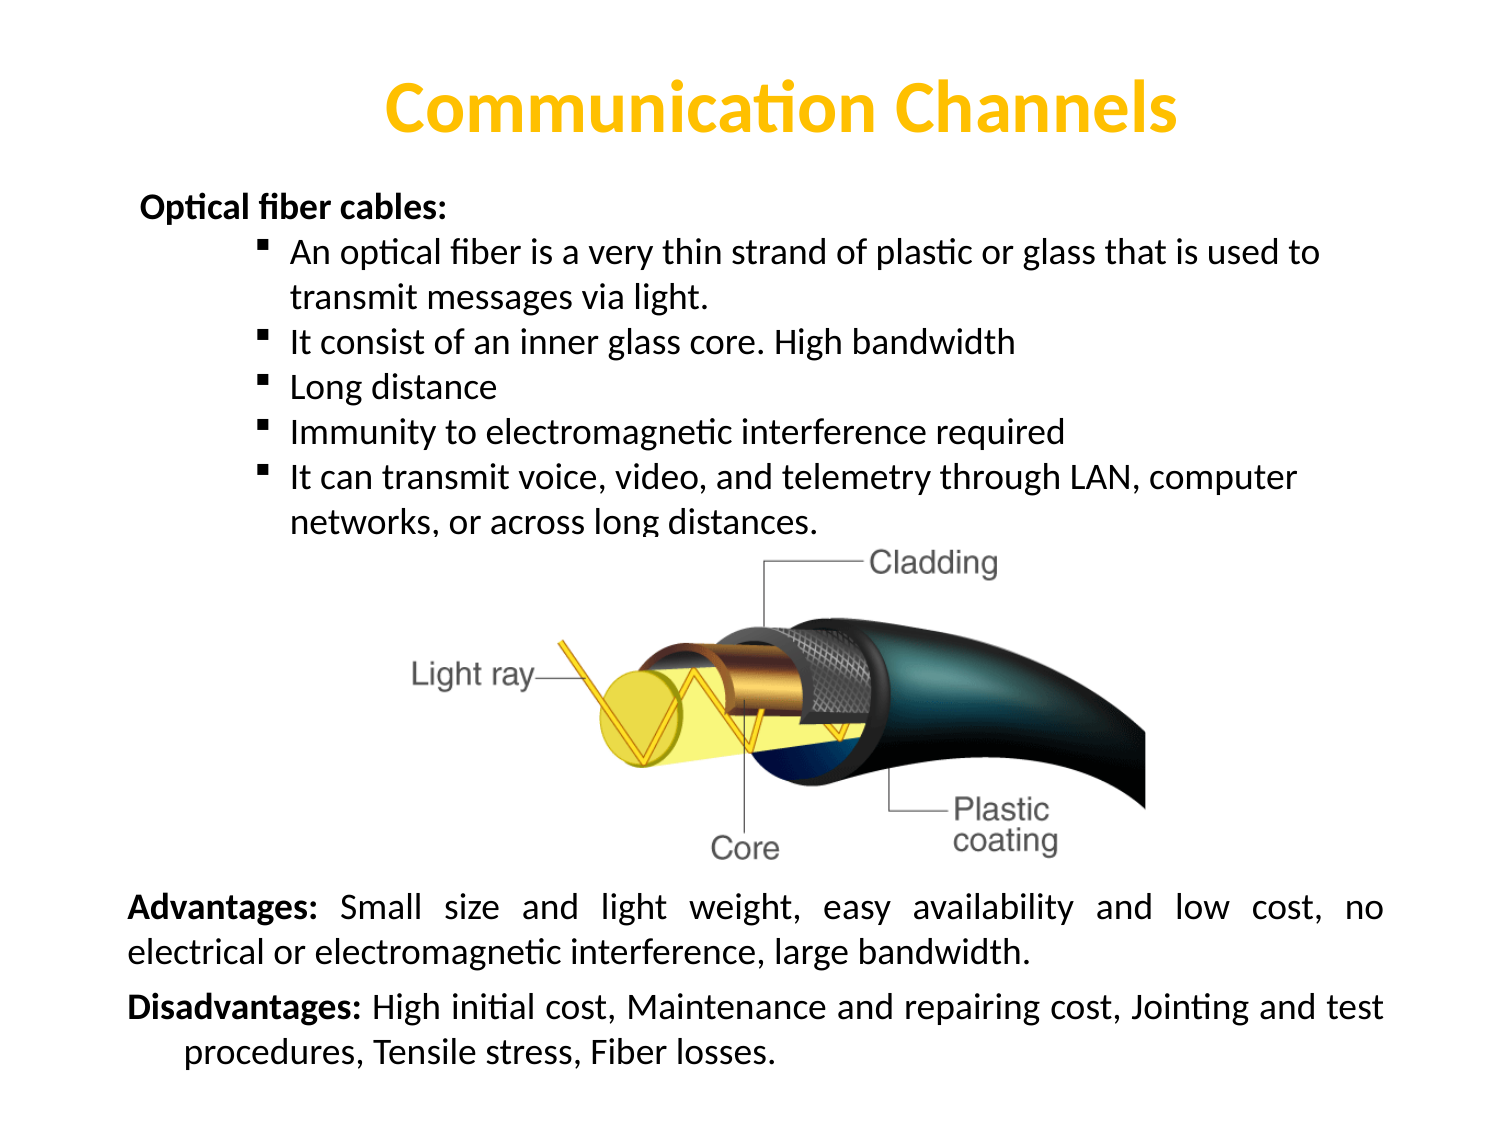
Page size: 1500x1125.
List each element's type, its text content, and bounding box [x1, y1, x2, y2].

text_box Optical fiber cables: An optical fiber is a very thin strand of plastic or glass that is used to transmit messages via light. It consist of an inner glass core. High bandwidth Long distance Immunity to electromagnetic interference required It can transmit voice, video, and telemetry through LAN, computer networks, or across long distances. [125, 174, 1425, 550]
picture [324, 537, 1146, 888]
text_box Disadvantages: High initial cost, Maintenance and repairing cost, Jointing and test procedures, Tensile stress, Fiber losses. [112, 974, 1400, 1080]
text_box Communication Channels [370, 49, 1195, 155]
text_box Advantages: Small size and light weight, easy availability and low cost, no electrical or electromagnetic interference, large bandwidth. [112, 874, 1400, 974]
